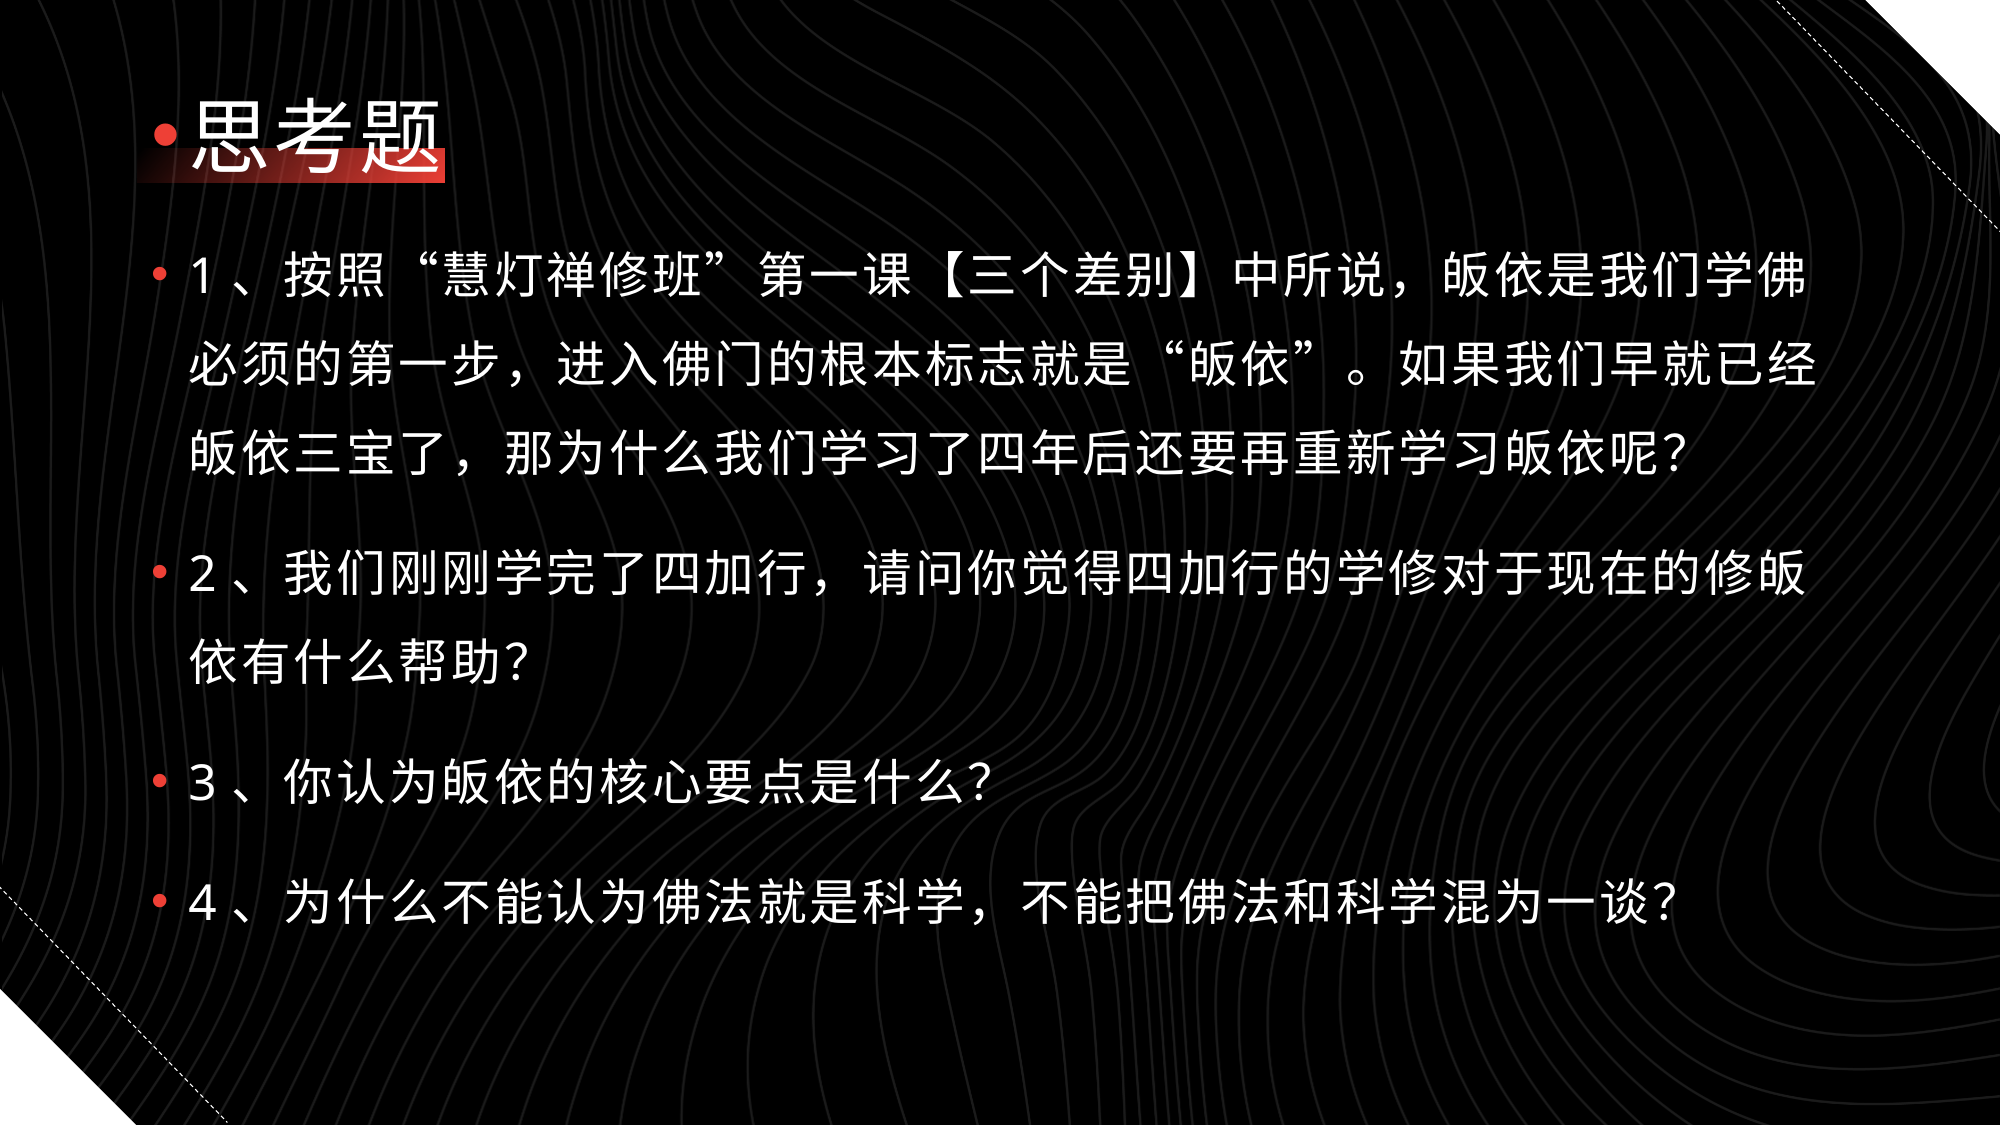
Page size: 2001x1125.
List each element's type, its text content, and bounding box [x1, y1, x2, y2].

list 思考题 1、按照“慧灯禅修班”第一课【三个差别】中所说，皈依是我们学佛必须的第一步，进入佛门的根本标志就是“皈依”。如果我们早就已经皈依三宝了，那为什么我们学习了四年后还要再重新学习皈依呢？ 2、我们刚刚学完了四加行，请问你觉得四加行的学修对于现在的修皈依有什么帮助？ 3、你认为皈依的核心要点是什么？ 4、为什么不能认为佛法就是科学，不能把佛法和科学混为一谈？ [136, 27, 1864, 946]
